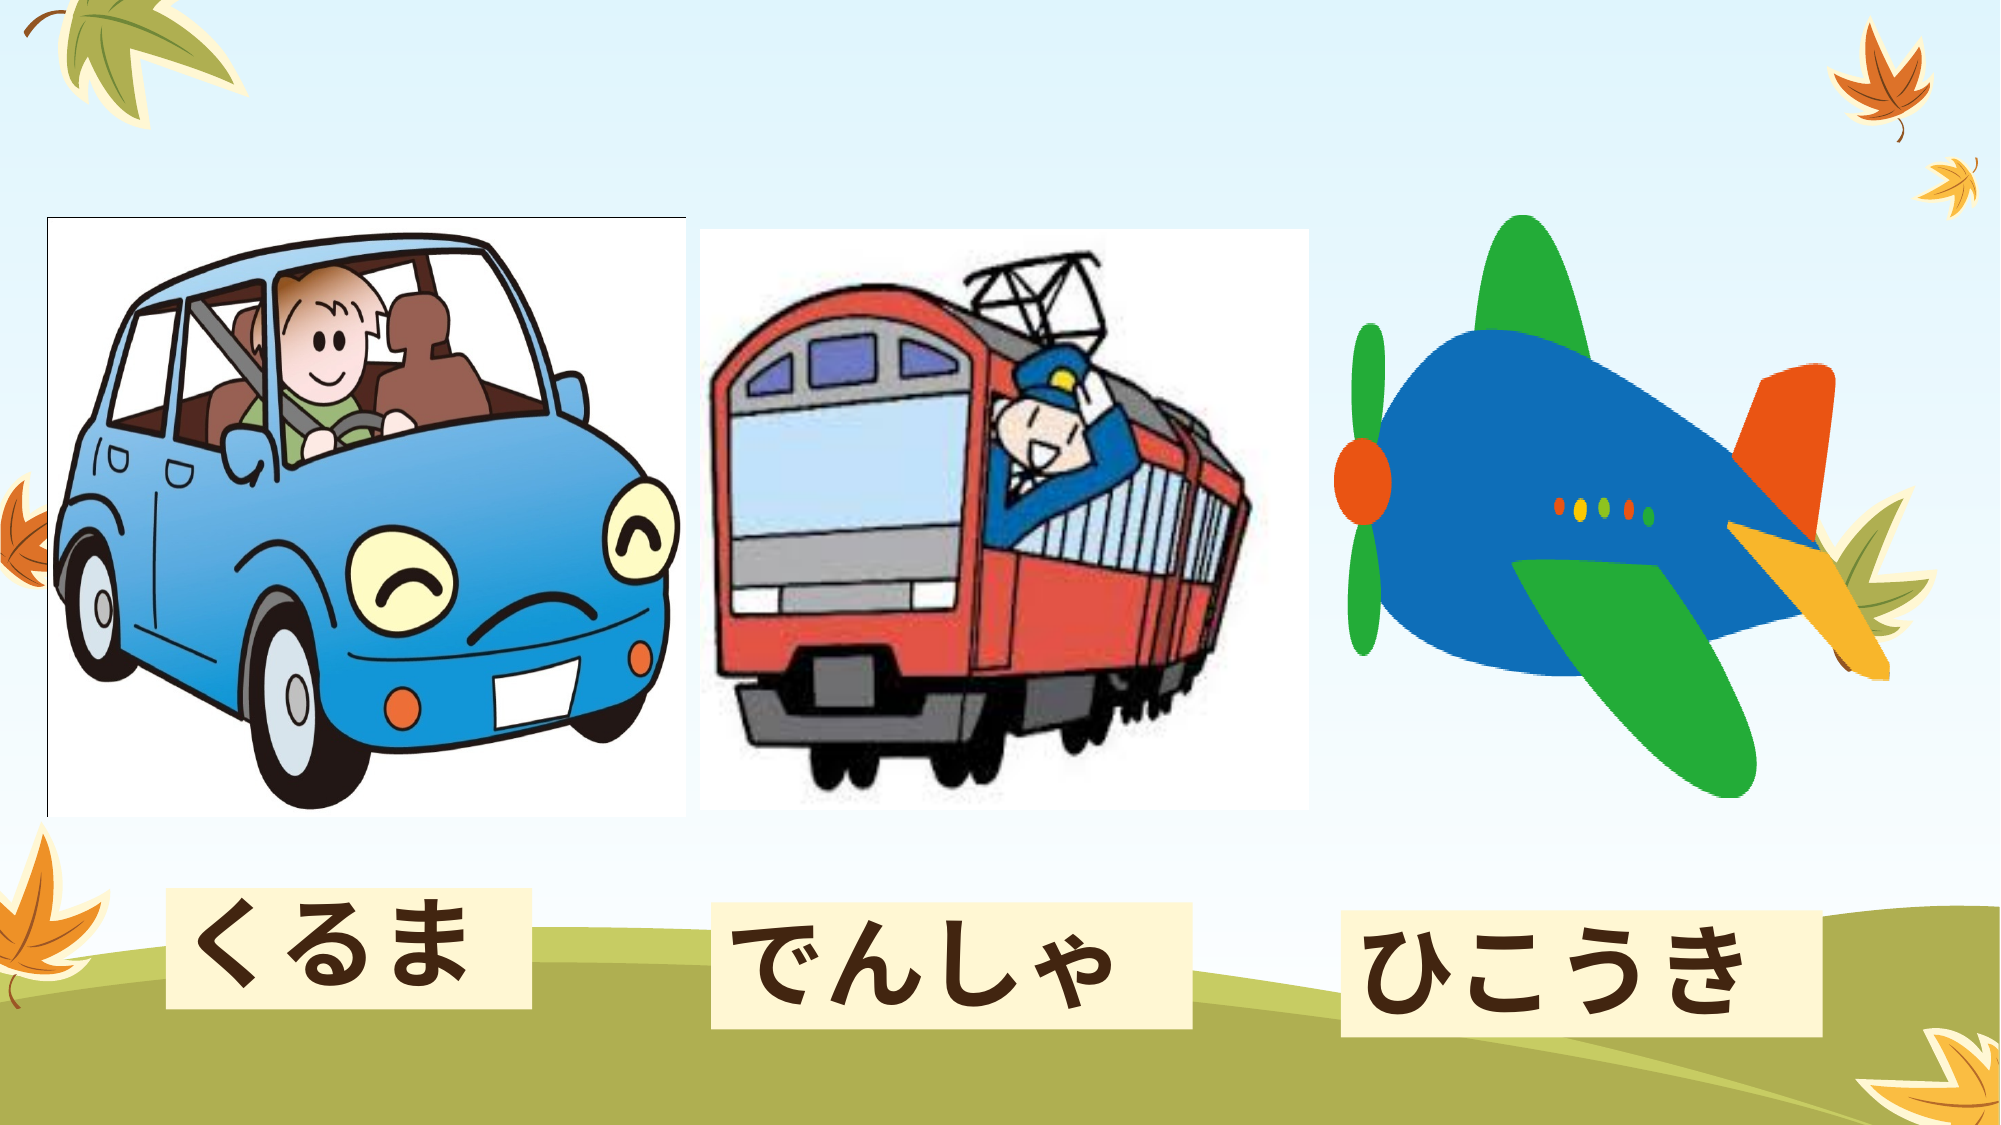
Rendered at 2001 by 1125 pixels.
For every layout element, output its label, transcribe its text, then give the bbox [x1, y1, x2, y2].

picture [700, 229, 1309, 810]
text_box ひこうき [1340, 910, 1823, 1038]
title くるま [165, 888, 533, 1010]
text_box でんしゃ [711, 902, 1193, 1030]
picture [1334, 215, 1890, 798]
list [47, 217, 686, 817]
